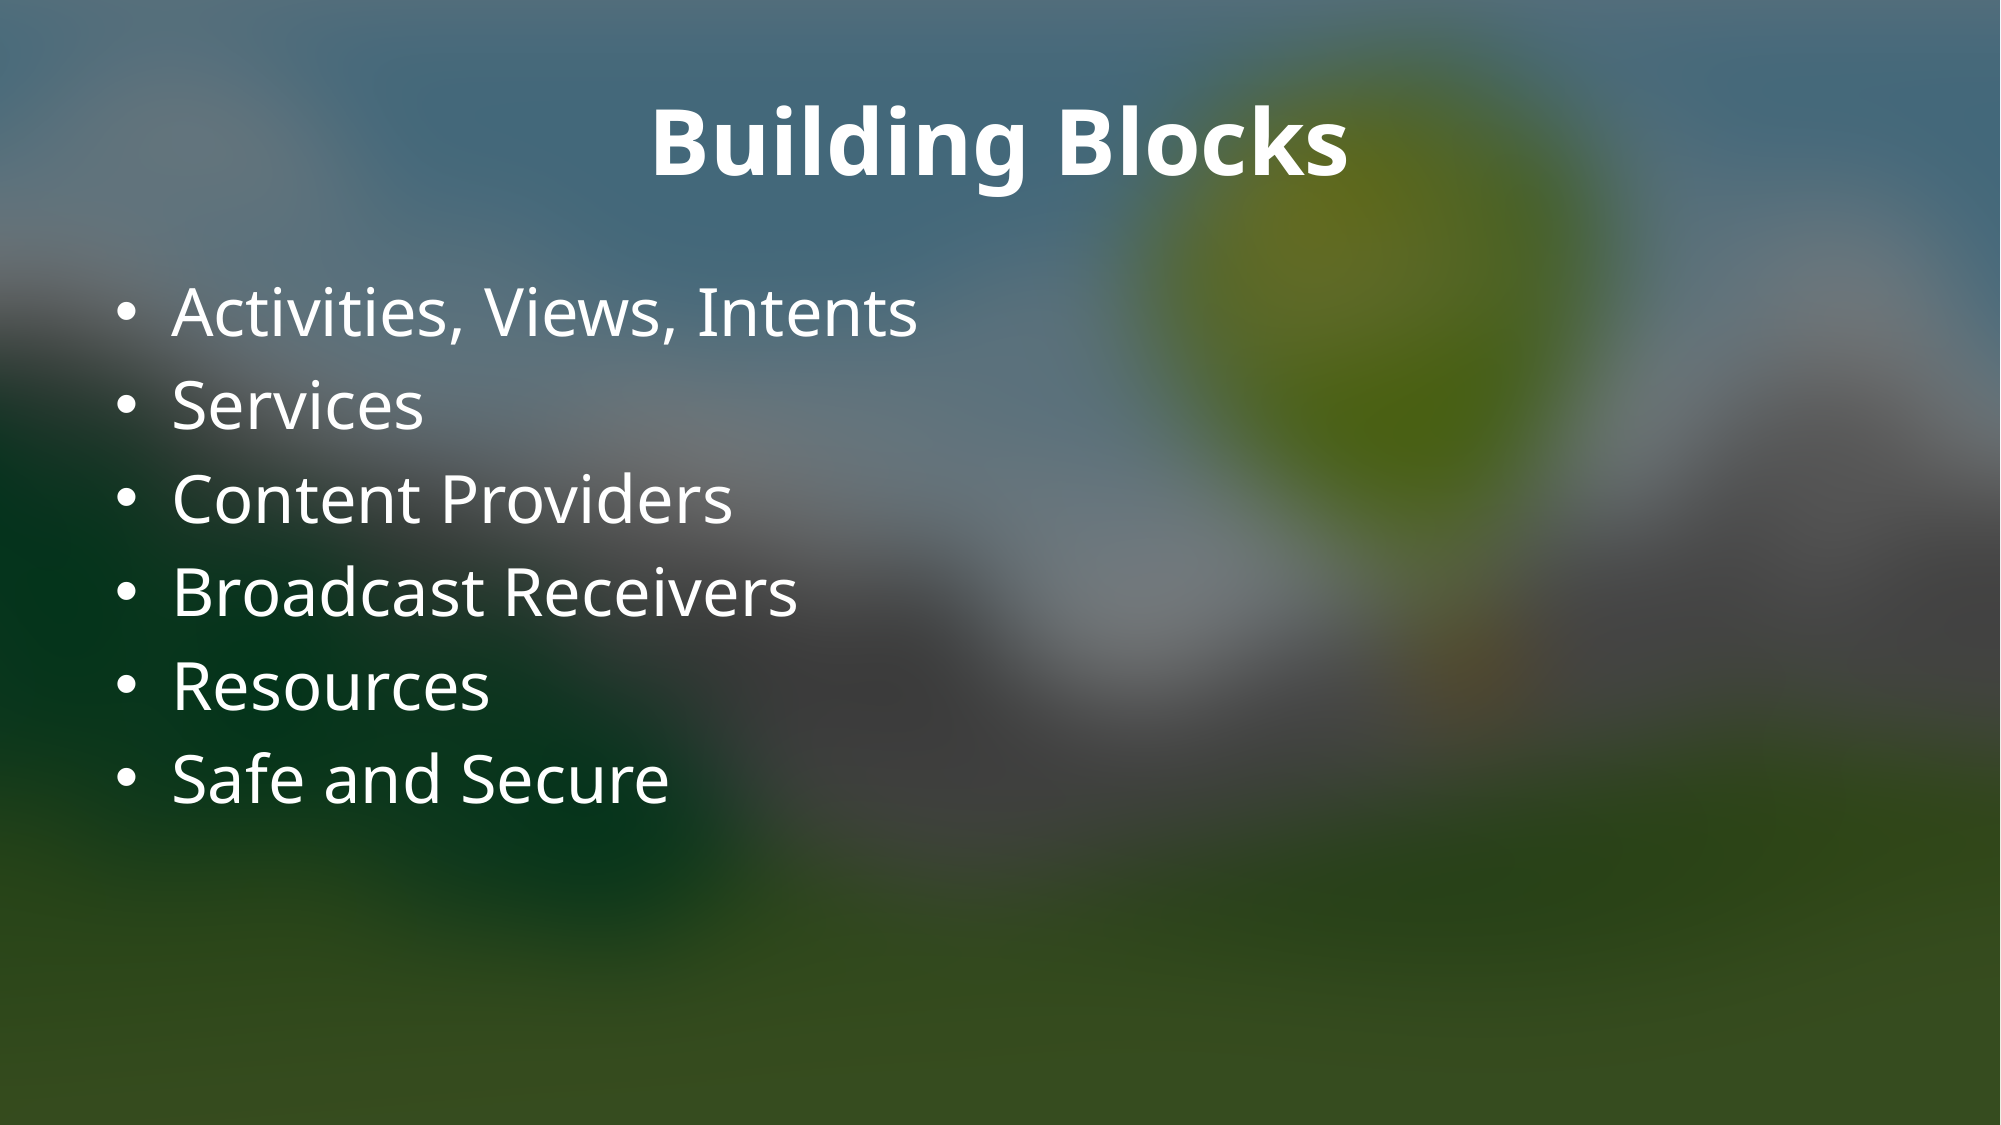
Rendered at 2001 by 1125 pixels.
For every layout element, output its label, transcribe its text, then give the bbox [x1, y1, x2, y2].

list Activities, Views, Intents Services Content Providers Broadcast Receivers Resources Safe and Secure [99, 262, 1900, 1005]
picture [0, 0, 2001, 1125]
title Building Blocks [99, 45, 1900, 233]
